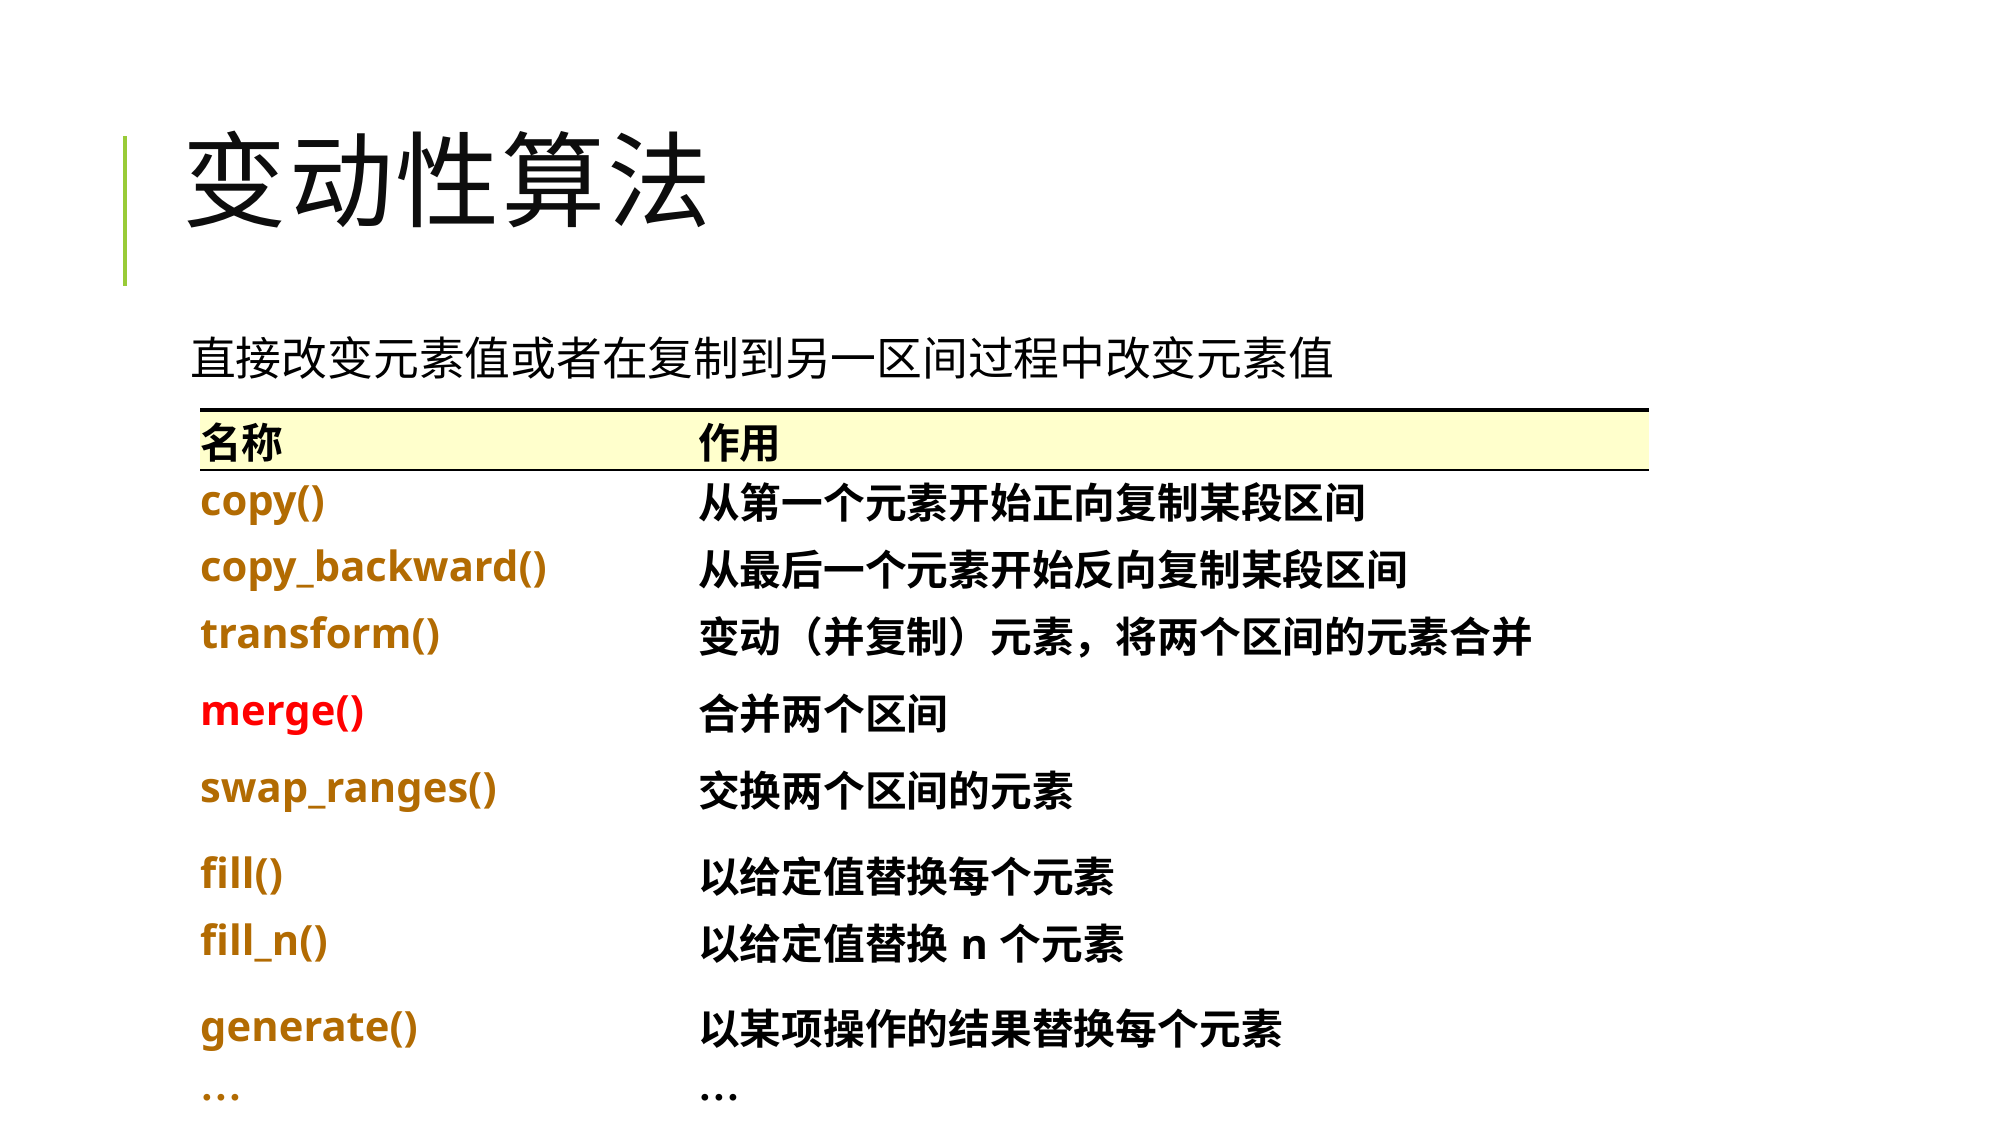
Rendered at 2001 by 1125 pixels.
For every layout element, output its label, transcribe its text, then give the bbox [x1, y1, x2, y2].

table_cell 从最后一个元素开始反向复制某段区间 [698, 537, 1649, 604]
table_cell transform() [200, 604, 698, 681]
table_cell swap_ranges() [200, 758, 698, 844]
table_cell 交换两个区间的元素 [698, 758, 1649, 844]
table_cell 以给定值替换每个元素 [698, 844, 1649, 911]
table_cell 以某项操作的结果替换每个元素 [698, 996, 1649, 1063]
table_cell 合并两个区间 [698, 681, 1649, 758]
table_cell … [200, 1063, 698, 1125]
table_cell 变动（并复制）元素，将两个区间的元素合并 [698, 604, 1649, 681]
table_cell 以给定值替换n个元素 [698, 911, 1649, 996]
table_header 作用 [698, 412, 1649, 469]
table_cell copy_backward() [200, 537, 698, 604]
table_cell 从第一个元素开始正向复制某段区间 [698, 471, 1649, 537]
title 变动性算法 [168, 96, 1763, 283]
list 直接改变元素值或者在复制到另一区间过程中改变元素值 [168, 310, 1875, 1035]
table_cell fill() [200, 844, 698, 911]
table_cell … [698, 1063, 1649, 1125]
table_cell merge() [200, 681, 698, 758]
table_header 名称 [200, 412, 698, 469]
table_cell fill_n() [200, 911, 698, 996]
table_cell copy() [200, 471, 698, 537]
table_cell generate() [200, 996, 698, 1063]
